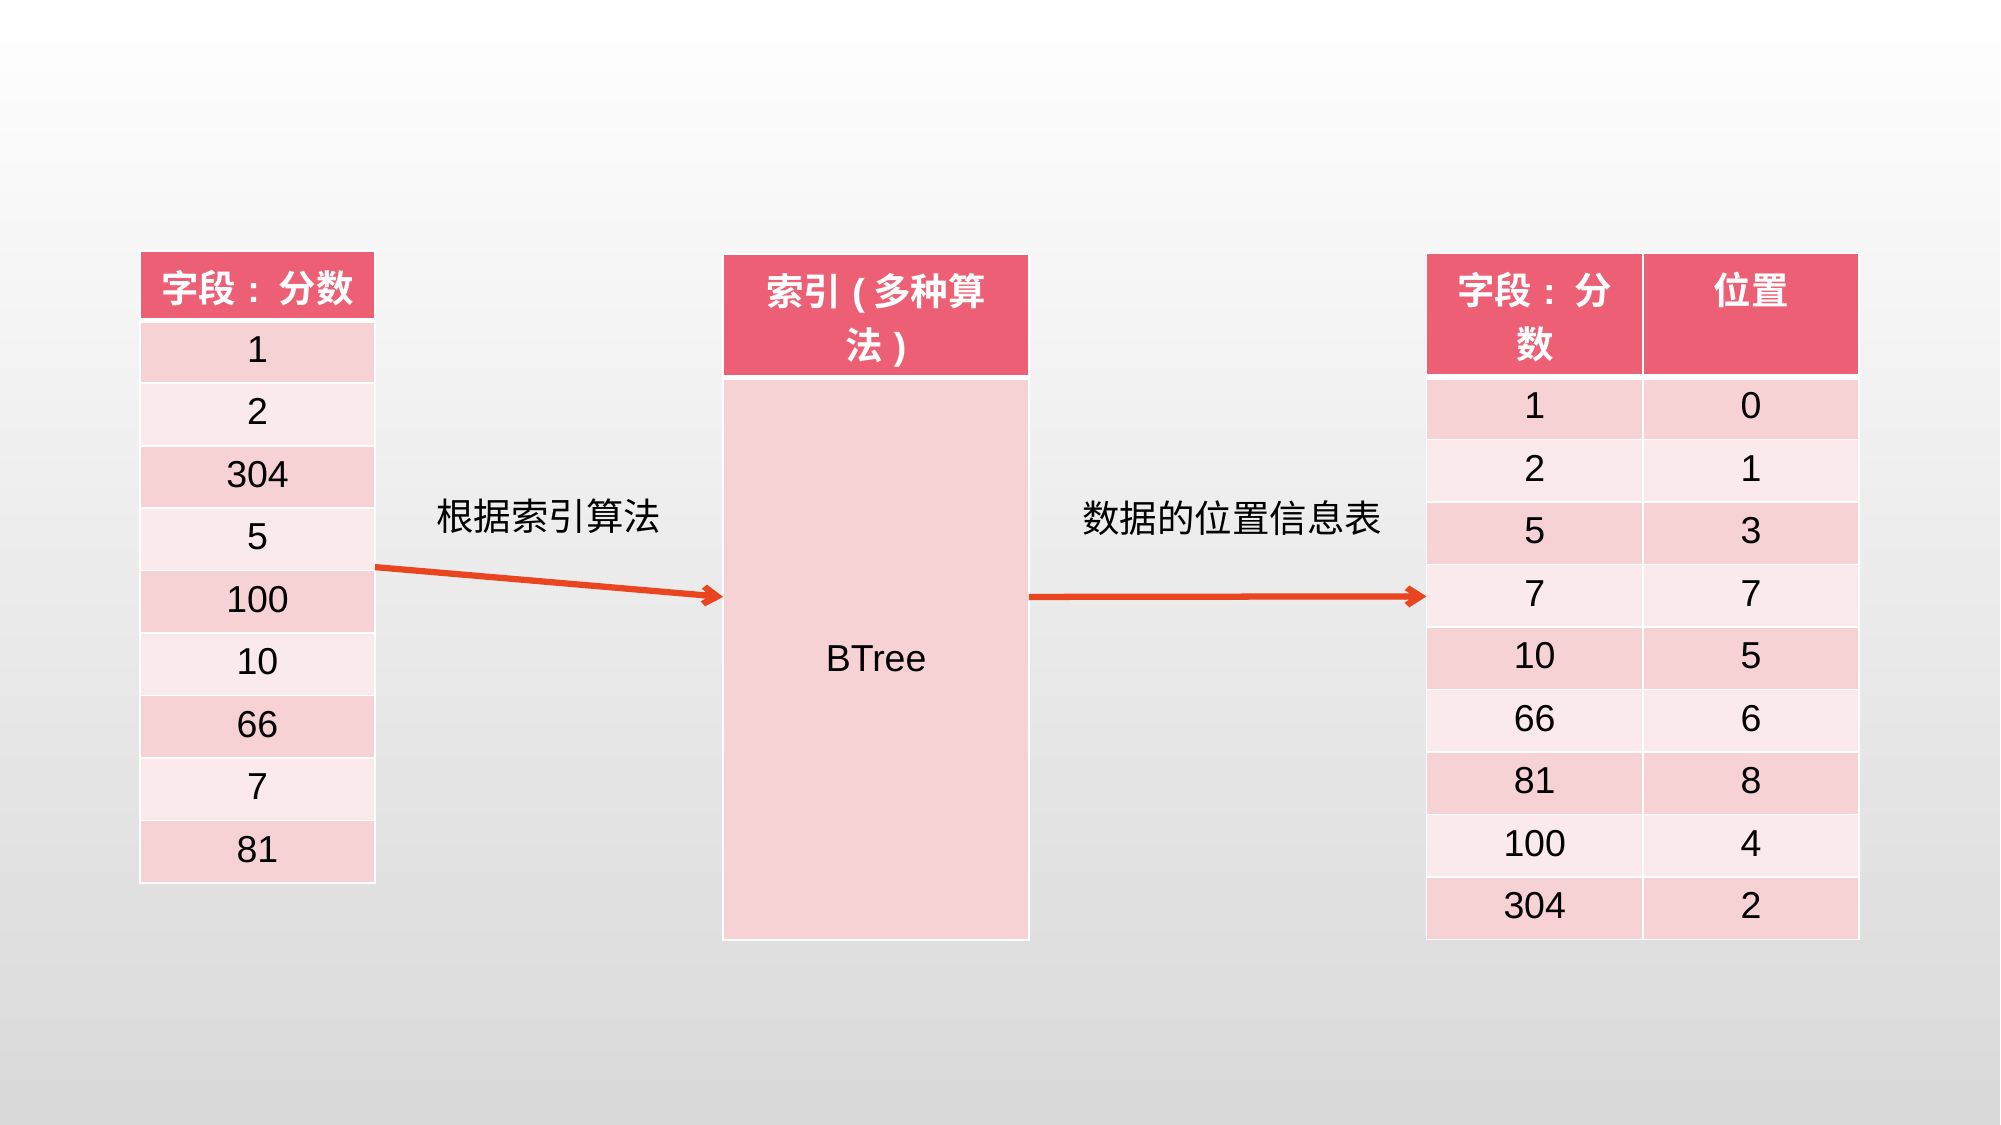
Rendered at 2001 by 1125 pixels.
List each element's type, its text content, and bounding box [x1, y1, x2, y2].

table_cell 4 [1644, 815, 1858, 876]
table_cell 81 [1427, 753, 1642, 814]
table_cell 66 [141, 696, 374, 757]
table_cell 2 [1427, 440, 1642, 501]
table_cell BTree [724, 380, 1028, 939]
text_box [376, 563, 725, 567]
table_cell 2 [141, 384, 374, 445]
text_box 根据索引算法 [421, 485, 677, 546]
table_cell 2 [1644, 878, 1858, 939]
table_cell 8 [1644, 753, 1858, 814]
table_cell 5 [1644, 628, 1858, 689]
table_cell 1 [1427, 380, 1642, 439]
table_header 字段: 分数 [1427, 254, 1642, 374]
text_box 数据的位置信息表 [1067, 487, 1398, 548]
table_header 位置 [1644, 254, 1858, 374]
table_cell 100 [141, 571, 374, 632]
table_cell 66 [1427, 690, 1642, 751]
table_cell 10 [1427, 628, 1642, 689]
table_cell 5 [141, 509, 374, 570]
table_cell 3 [1644, 503, 1858, 564]
table_cell 1 [1644, 440, 1858, 501]
table_header 索引(多种算法) [724, 255, 1028, 375]
table_cell 7 [141, 759, 374, 820]
table_cell 0 [1644, 380, 1858, 439]
table_cell 100 [1427, 815, 1642, 876]
table_cell 5 [1427, 503, 1642, 564]
table_cell 304 [1427, 878, 1642, 939]
table_cell 1 [141, 323, 374, 382]
table_cell 304 [141, 447, 374, 507]
table_cell 7 [1644, 565, 1858, 626]
table_cell 81 [141, 821, 374, 882]
table_cell 10 [141, 634, 374, 695]
table_cell 6 [1644, 690, 1858, 751]
table_cell 7 [1427, 565, 1642, 626]
table_header 字段: 分数 [141, 252, 374, 318]
